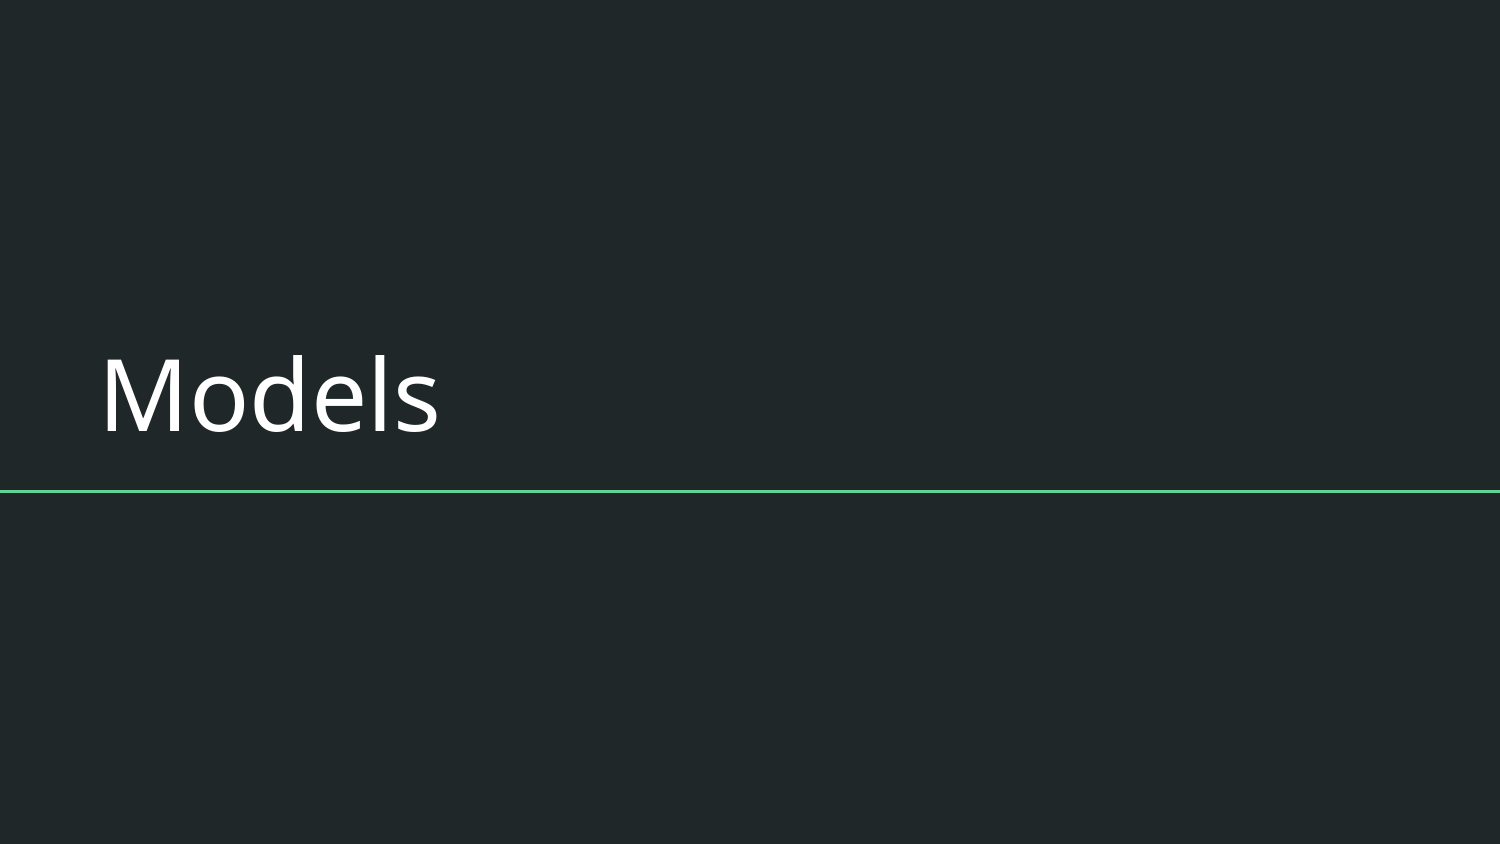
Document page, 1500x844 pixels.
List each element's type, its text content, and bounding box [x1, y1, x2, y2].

title Models [83, 206, 1417, 467]
